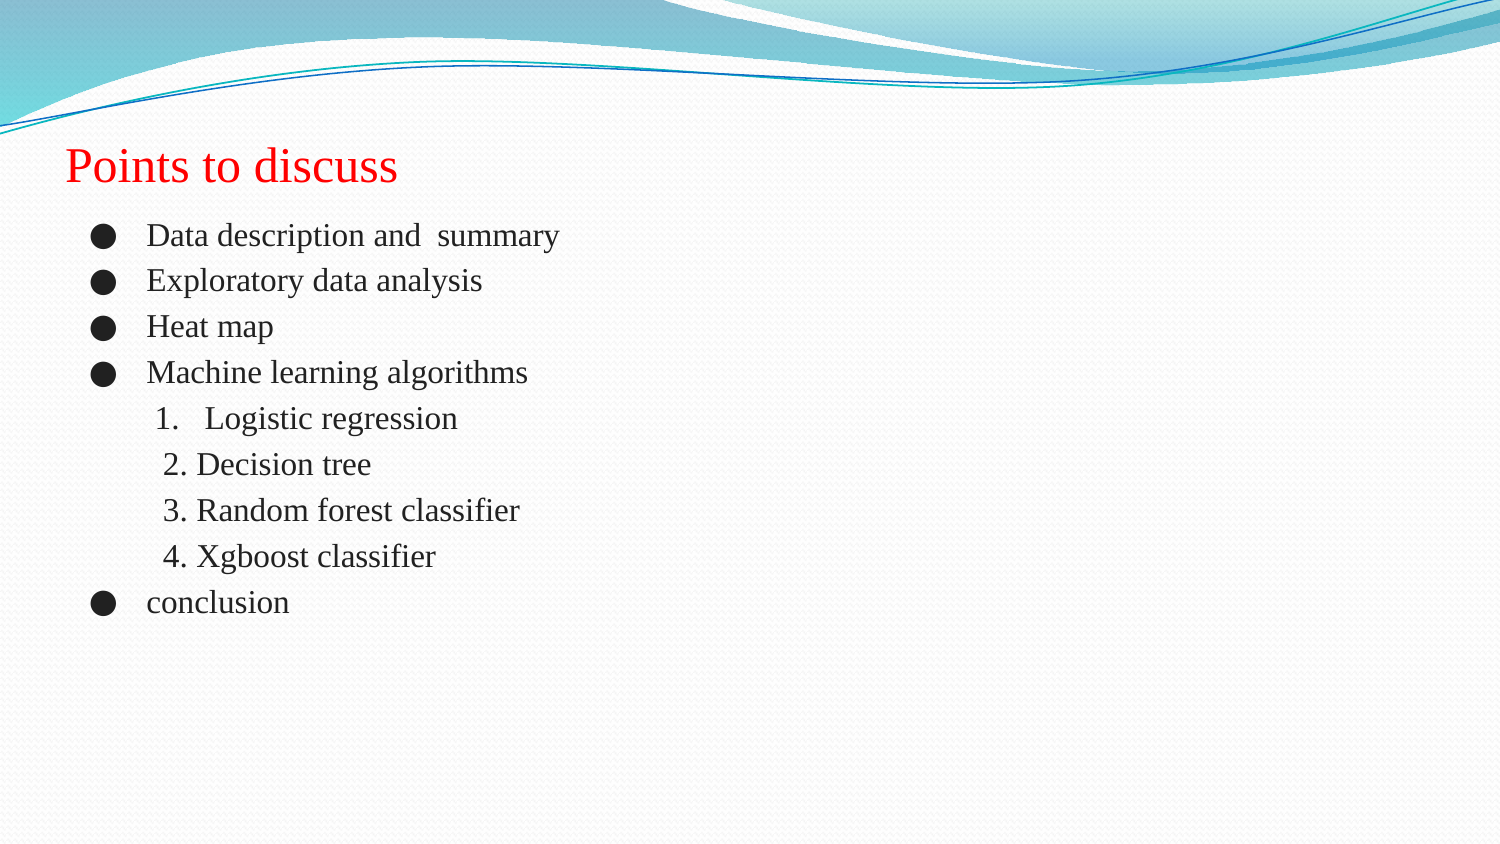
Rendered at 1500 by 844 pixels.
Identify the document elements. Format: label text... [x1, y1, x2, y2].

text_box Data description and summary Exploratory data analysis Heat map Machine learning algorithms Logistic regression Decision tree Random forest classifier Xgboost classifier conclusion [86, 204, 565, 620]
title Points to discuss [63, 49, 401, 193]
